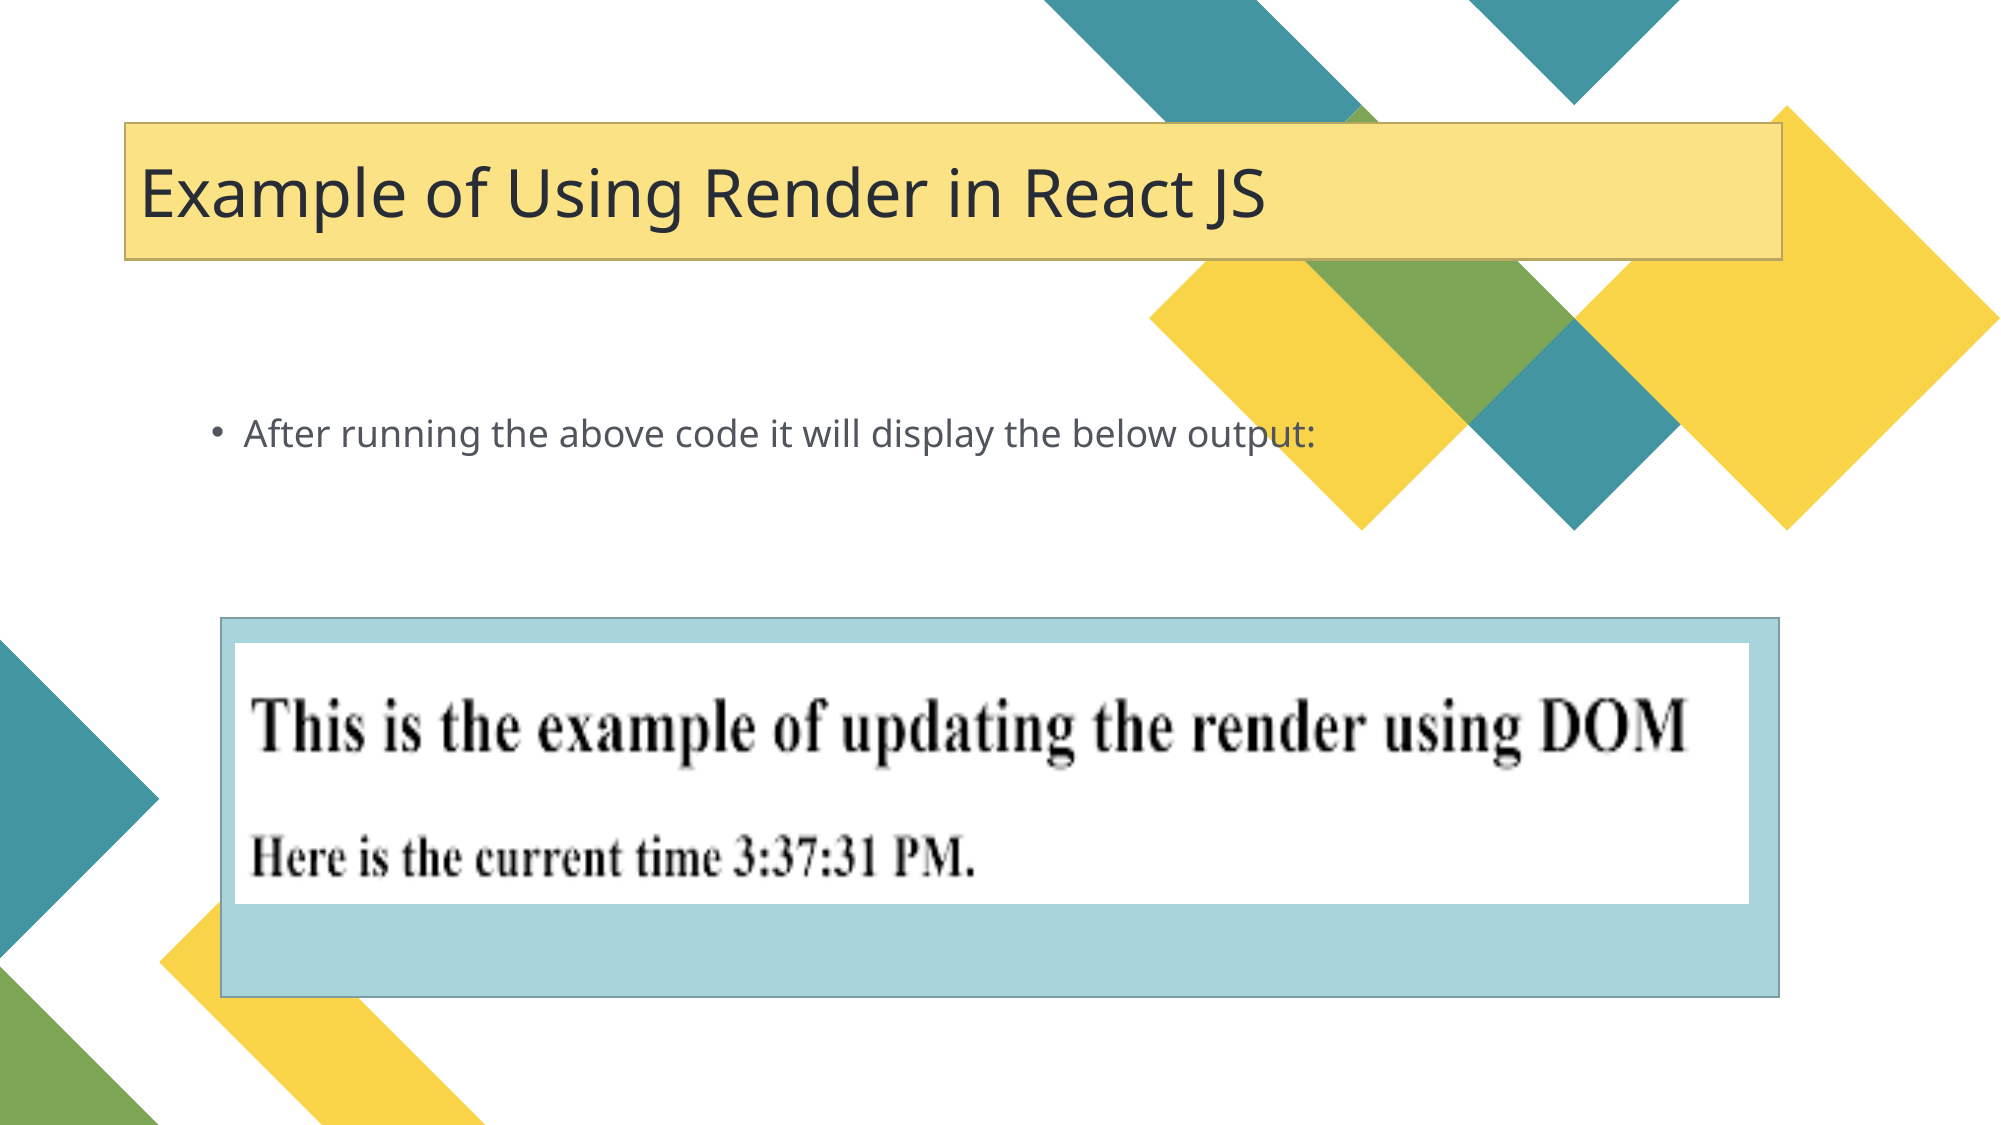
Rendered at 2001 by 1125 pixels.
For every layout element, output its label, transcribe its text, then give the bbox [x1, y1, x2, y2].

text_box Example of Using Render in React JS [124, 122, 1783, 261]
text_box [220, 687, 1780, 998]
text_box After running the above code it will display the below output: [196, 357, 1938, 687]
picture [235, 643, 1749, 905]
